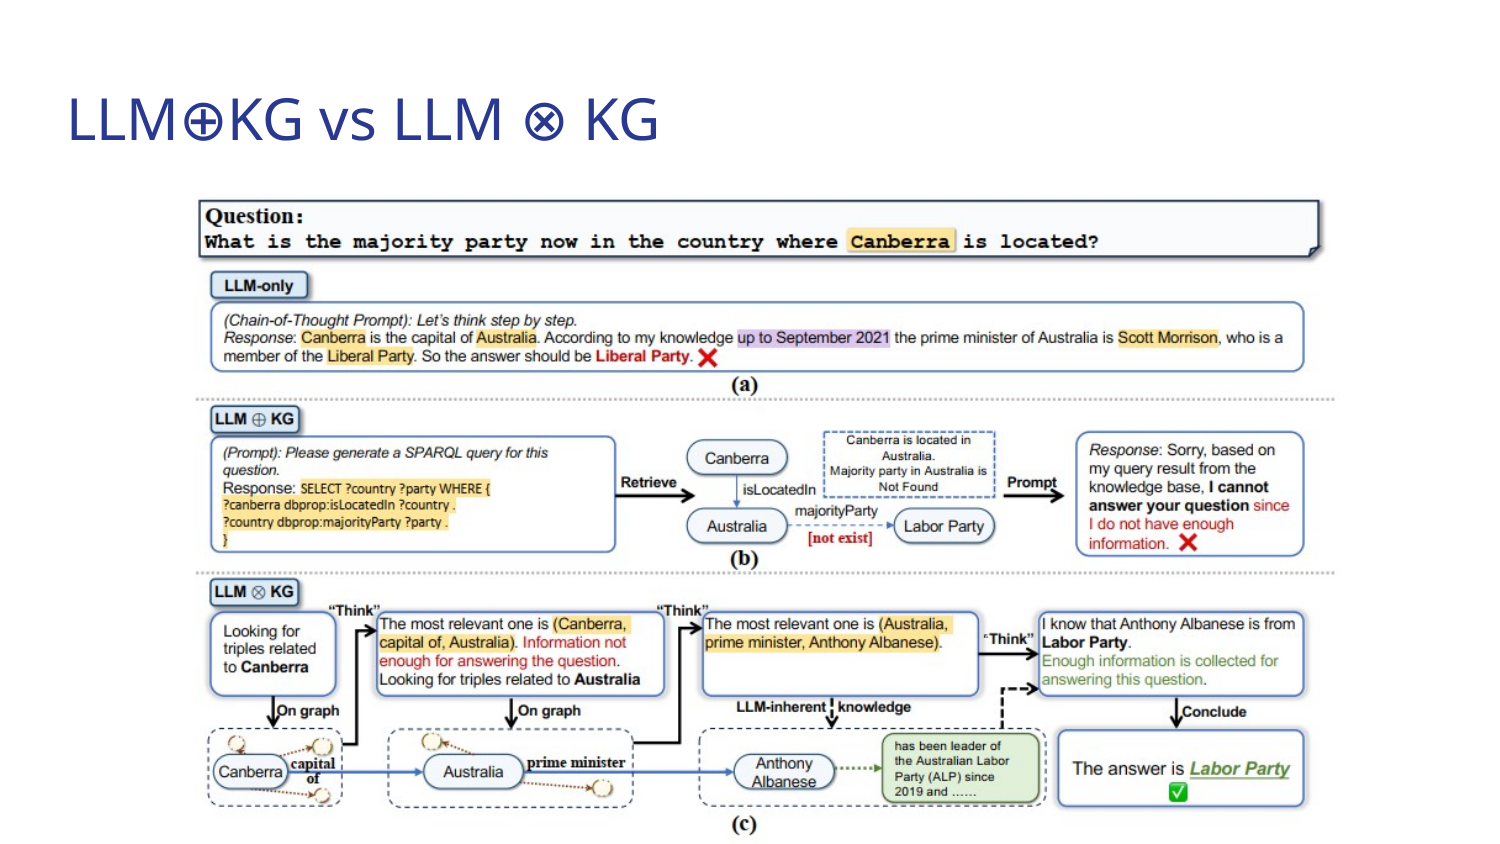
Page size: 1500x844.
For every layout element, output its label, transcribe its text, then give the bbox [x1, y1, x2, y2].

title LLM⊕KG vs LLM ⊗ KG [51, 67, 1449, 167]
picture [175, 174, 1348, 844]
